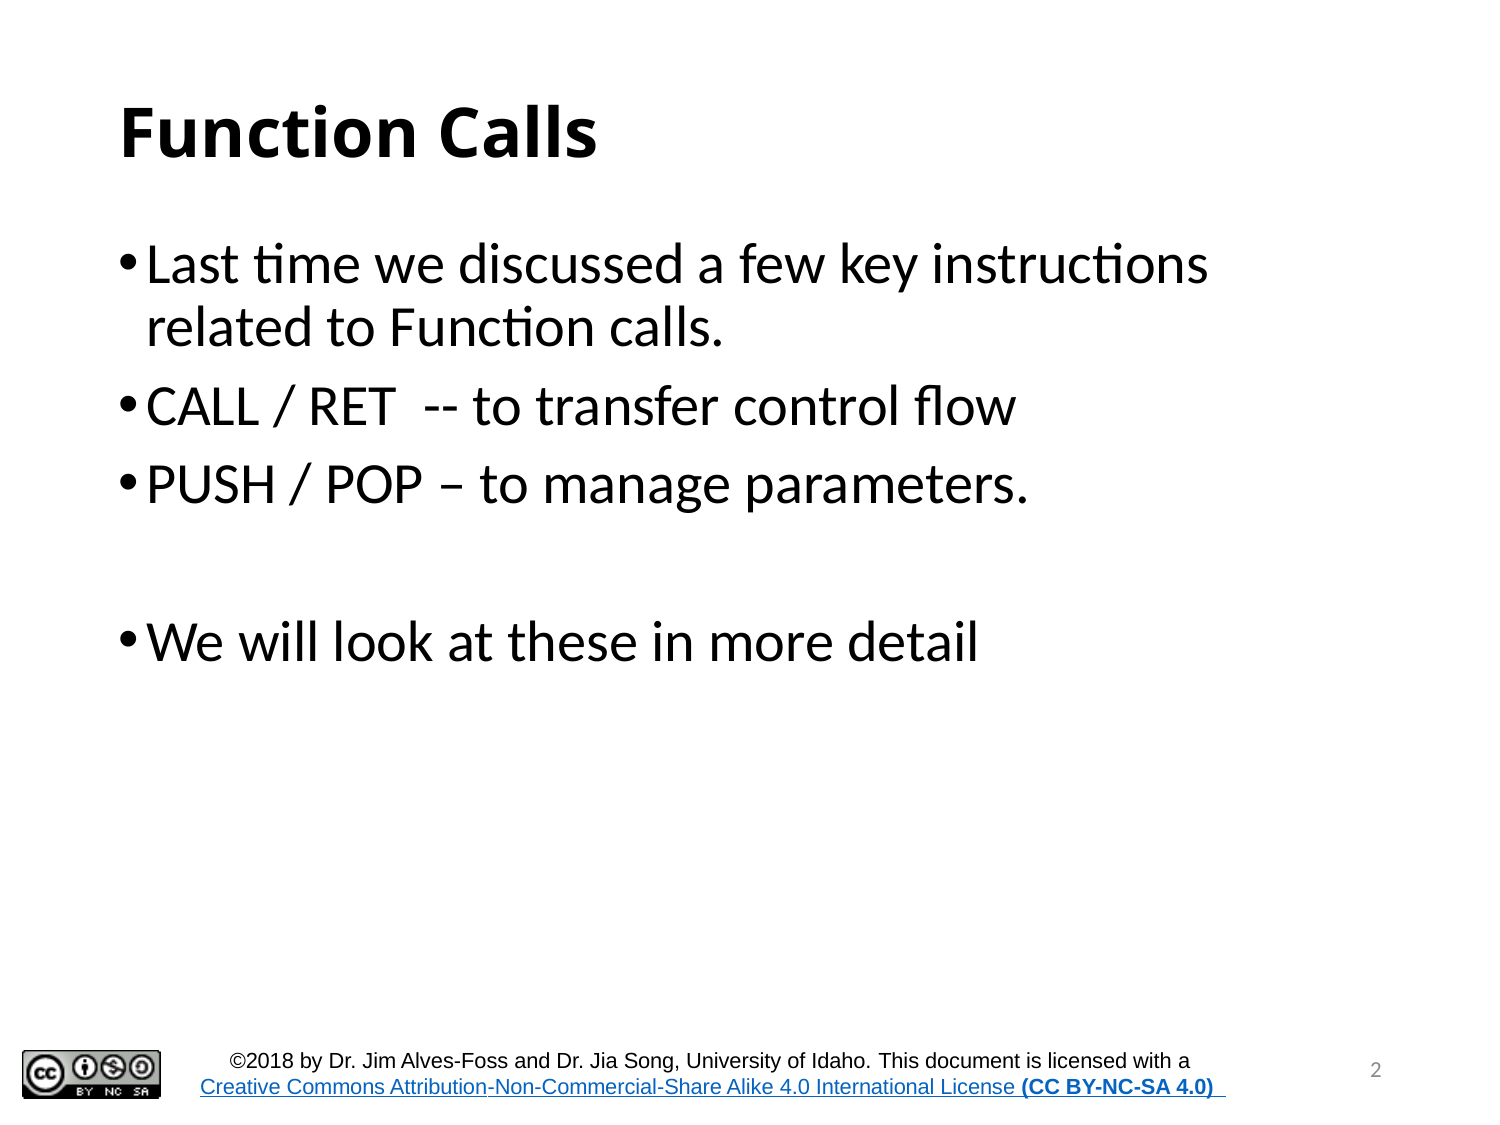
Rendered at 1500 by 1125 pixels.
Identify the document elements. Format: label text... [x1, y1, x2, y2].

picture [22, 1050, 161, 1099]
title Function Calls [102, 59, 1398, 211]
list Last time we discussed a few key instructions related to Function calls. CALL / RET -- to transfer control flow PUSH / POP – to manage parameters. We will look at these in more detail [102, 225, 1398, 1014]
slide_number 2 [1315, 1038, 1397, 1099]
